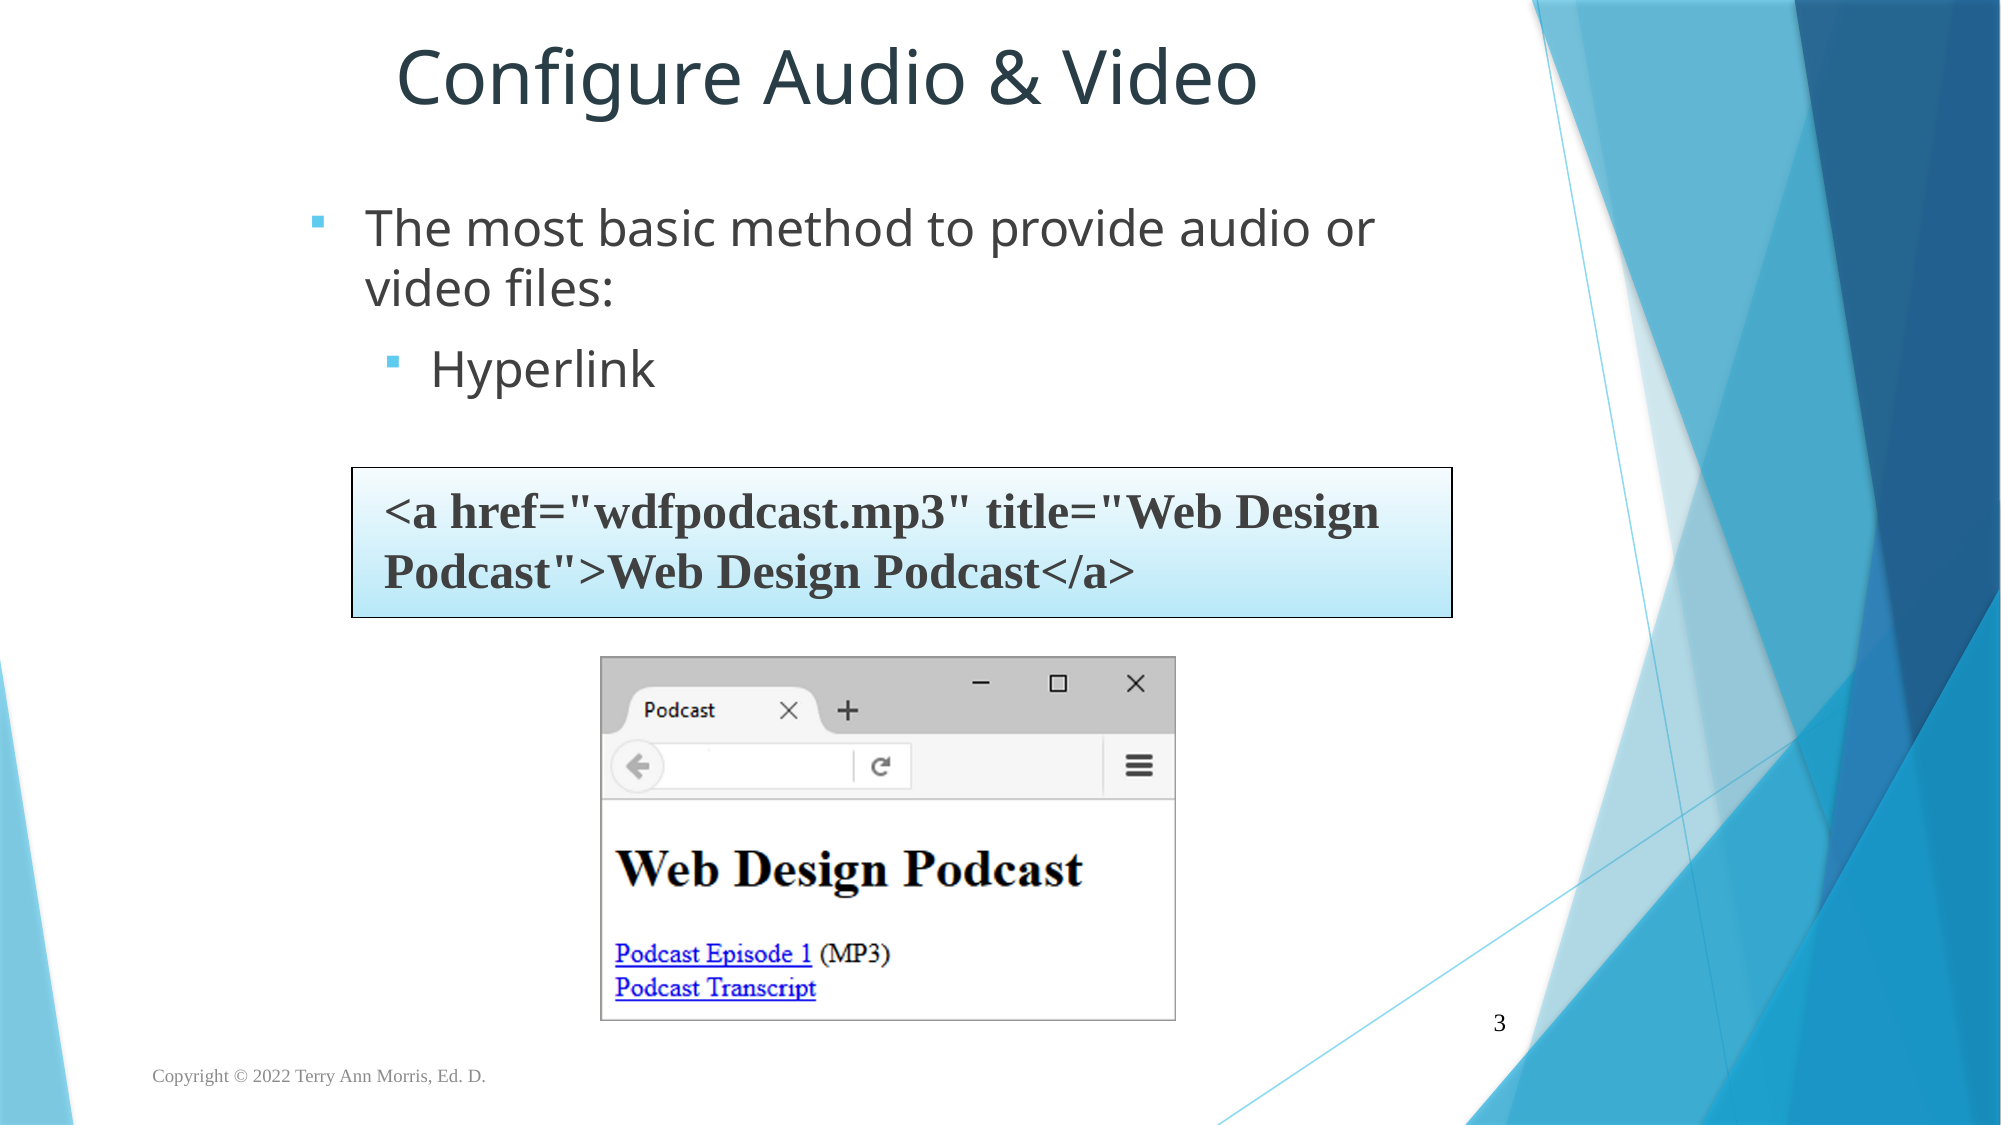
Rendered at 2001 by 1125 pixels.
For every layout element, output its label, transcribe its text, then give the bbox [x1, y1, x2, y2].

title Configure Audio & Video [380, 22, 1541, 185]
slide_number 3 [1409, 991, 1522, 1051]
text_box [699, 456, 2000, 533]
picture [599, 655, 1177, 1021]
list The most basic method to provide audio or video files: Hyperlink <a href="wdfpodcast.mp3" title="Web Design Podcast">Web Design Podcast</a> [294, 189, 1482, 802]
